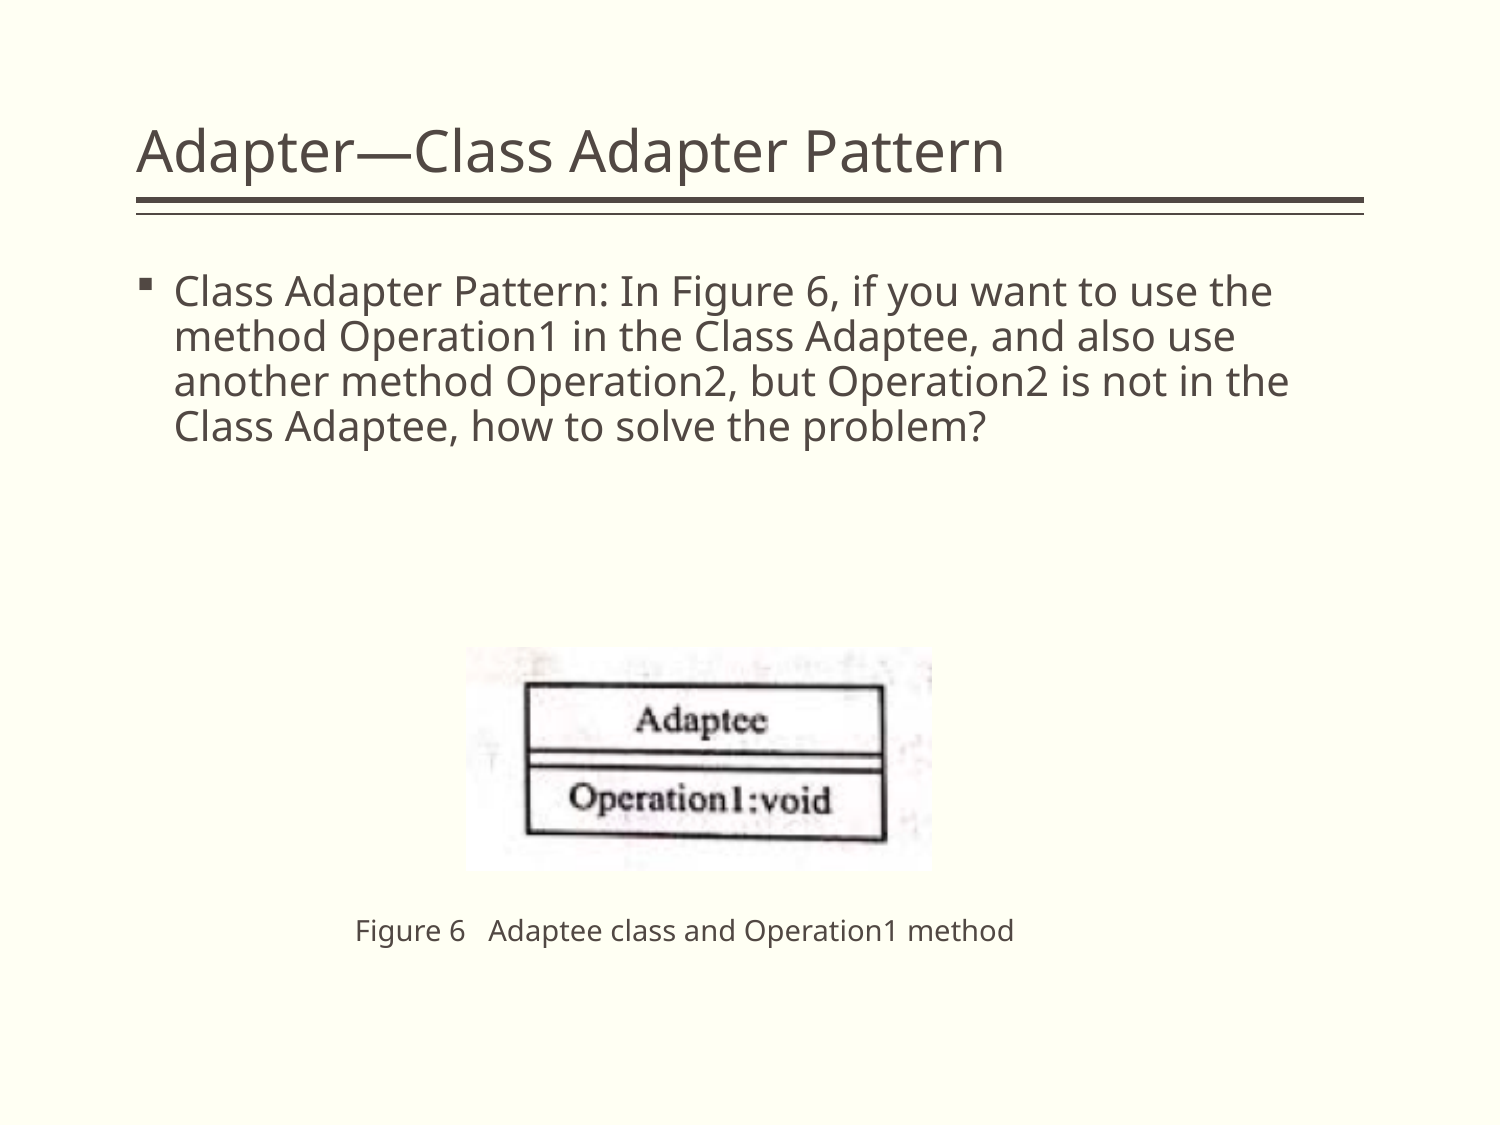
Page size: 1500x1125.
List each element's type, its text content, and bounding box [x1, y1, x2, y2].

title Adapter—Class Adapter Pattern [135, 12, 1364, 193]
picture [466, 647, 932, 871]
text_box Figure 6 Adaptee class and Operation1 method [340, 905, 1118, 955]
list Class Adapter Pattern: In Figure 6, if you want to use the method Operation1 in the Class Adaptee, and also use another method Operation2, but Operation2 is not in the Class Adaptee, how to solve the problem? [135, 262, 1364, 551]
